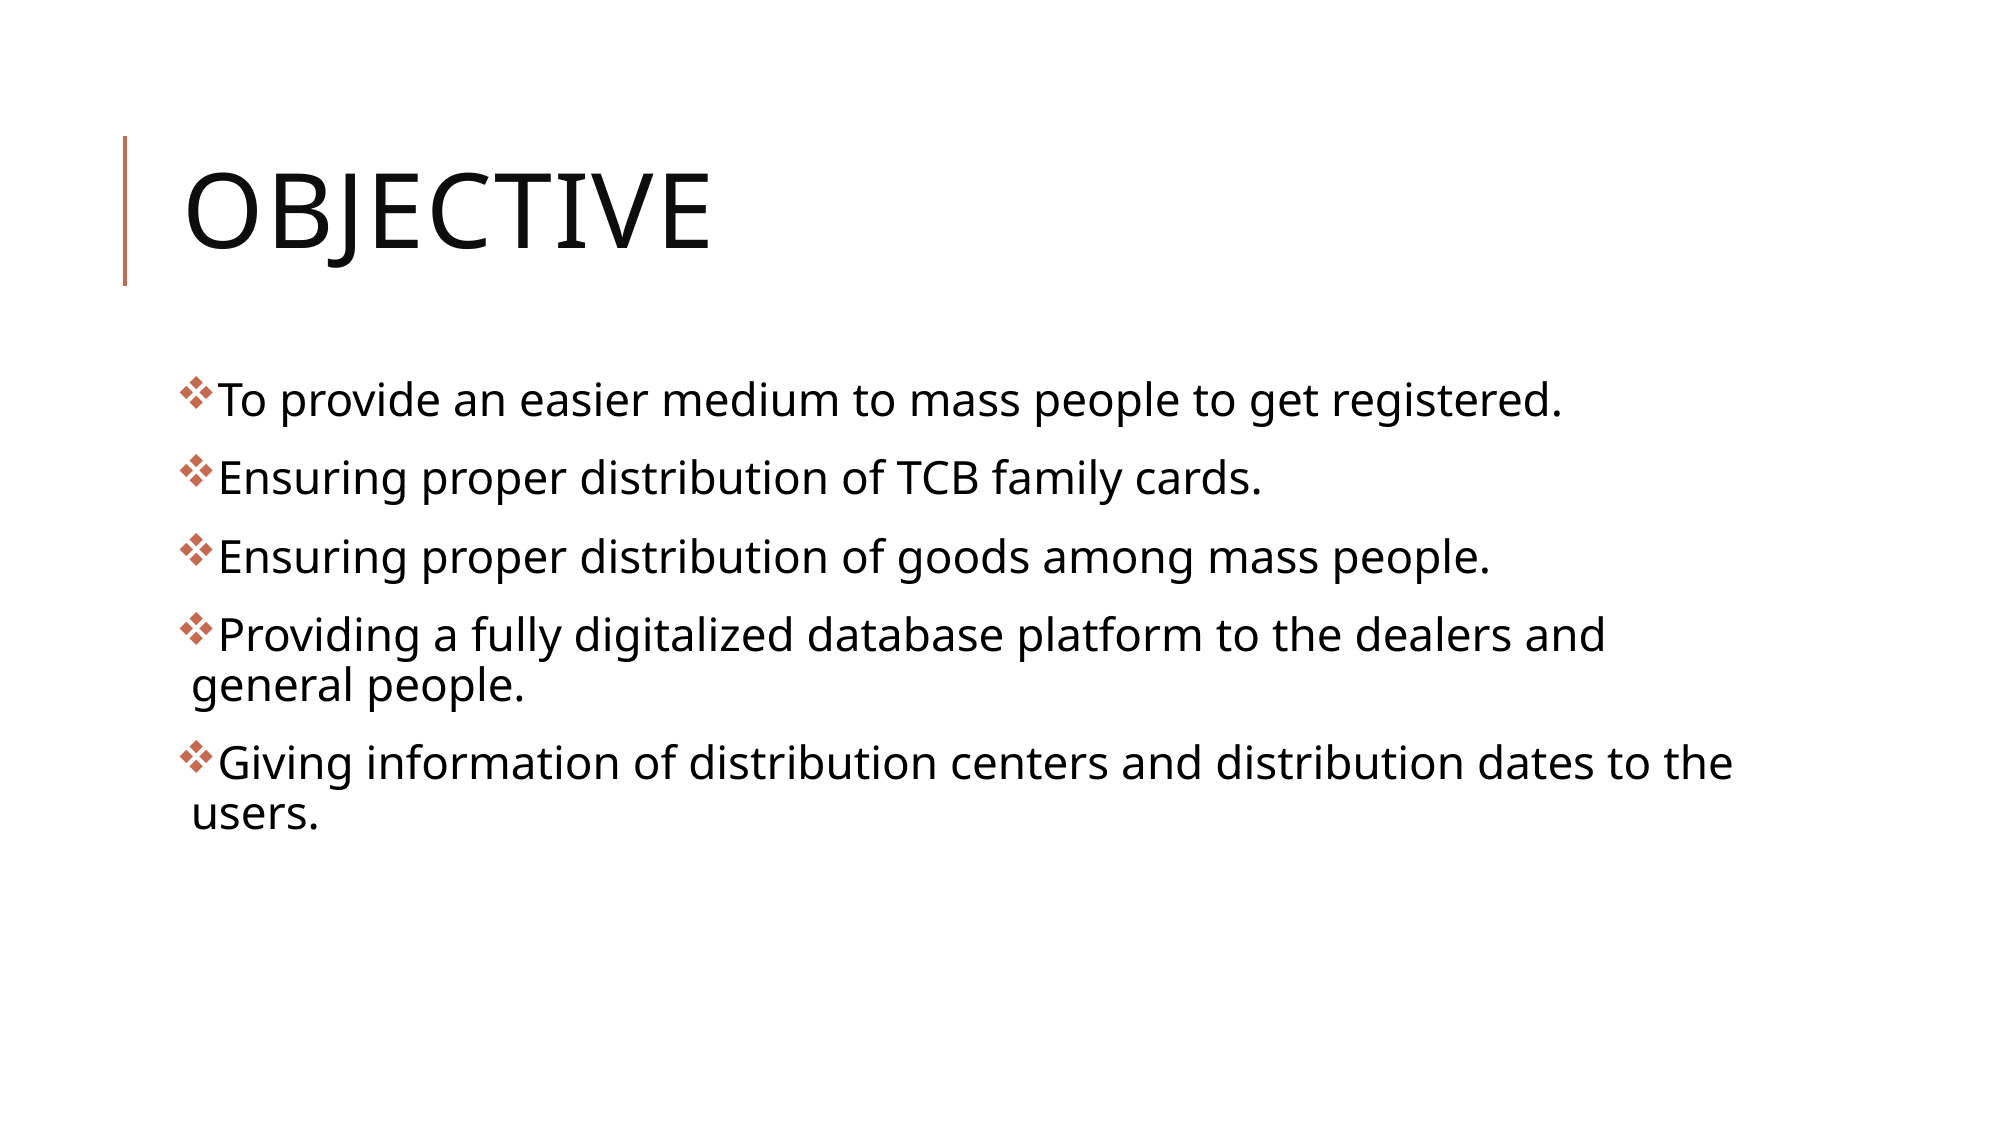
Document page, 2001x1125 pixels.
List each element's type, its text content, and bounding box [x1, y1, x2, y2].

title Objective [168, 96, 1763, 342]
list To provide an easier medium to mass people to get registered. Ensuring proper distribution of TCB family cards. Ensuring proper distribution of goods among mass people. Providing a fully digitalized database platform to the dealers and general people. Giving information of distribution centers and distribution dates to the users. [168, 368, 1763, 1029]
